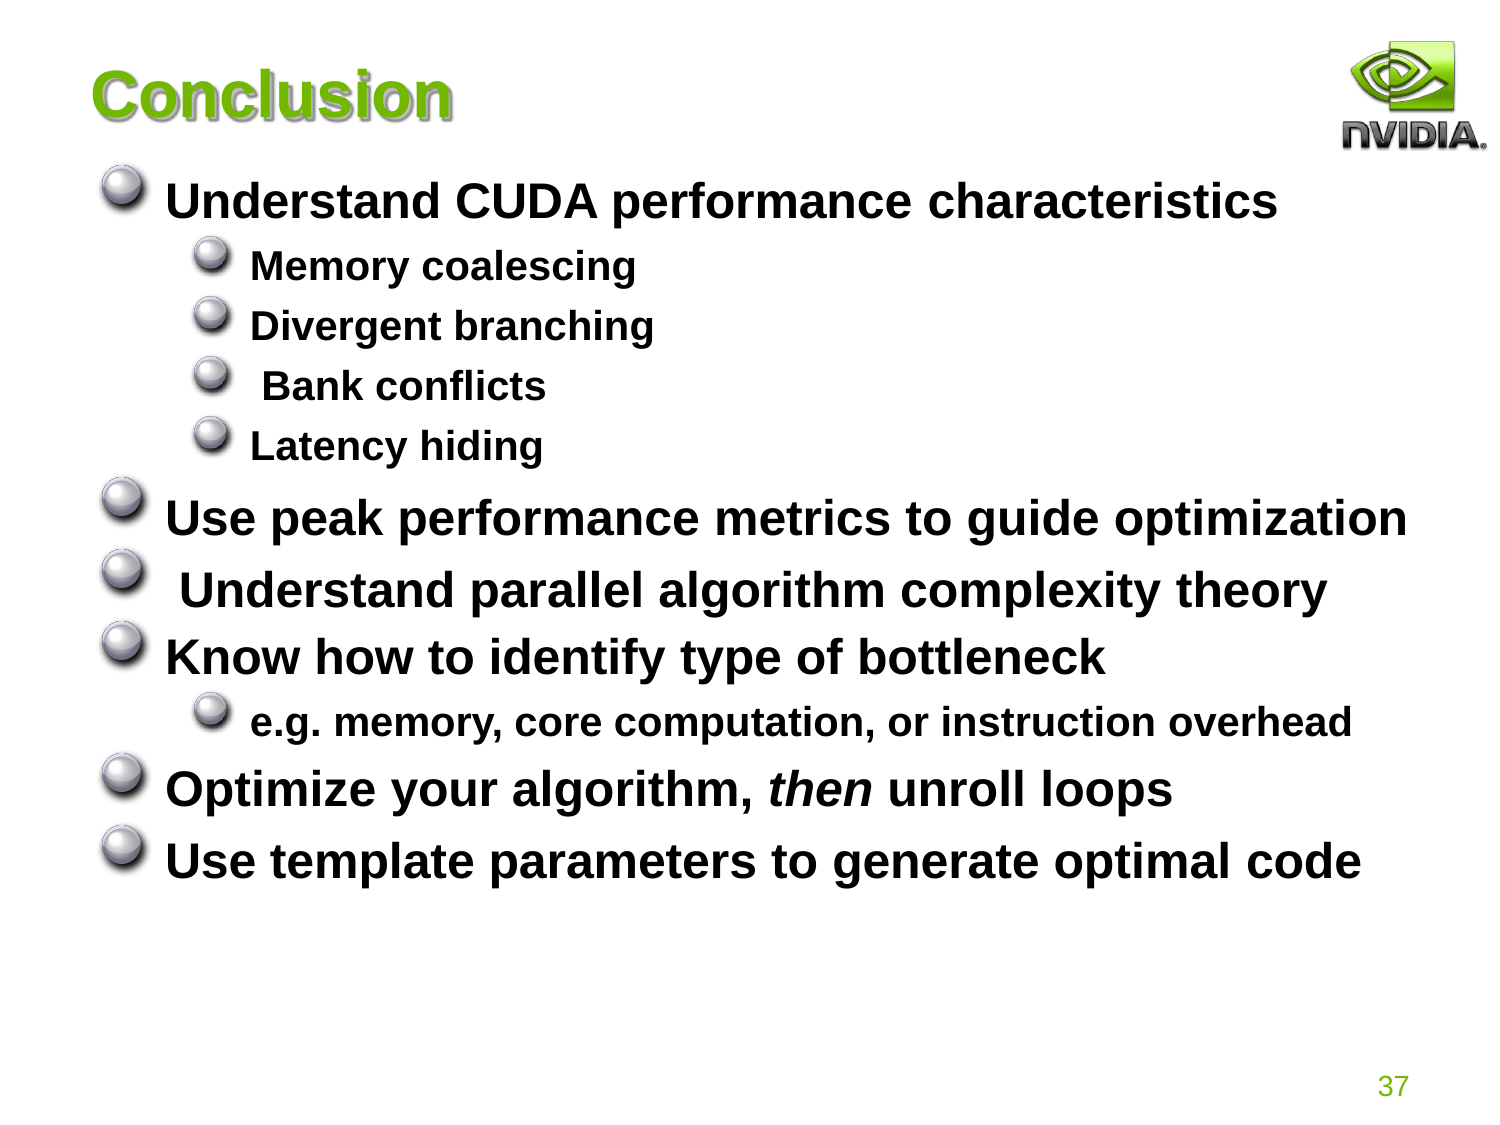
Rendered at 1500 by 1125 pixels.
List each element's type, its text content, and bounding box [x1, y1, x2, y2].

text_box [89, 539, 157, 603]
title Conclusion [87, 48, 456, 239]
text_box [48, 31, 500, 140]
picture [1328, 31, 1495, 161]
slide_number 37 [1373, 1067, 1415, 1125]
text_box [89, 611, 157, 675]
text_box [89, 156, 157, 219]
text_box [89, 743, 157, 807]
text_box Understand CUDA performance characteristics Memory coalescing Divergent branching Bank conflicts Latency hiding Use peak performance metrics to guide optimization Understand parallel algorithm complexity theory Know how to identify type of bottleneck e.g. memory, core computation, or instruction overhead Optimize your algorithm, then unroll loops Use template parameters to generate optimal code [162, 154, 1412, 889]
text_box [89, 468, 157, 531]
text_box [89, 816, 157, 879]
